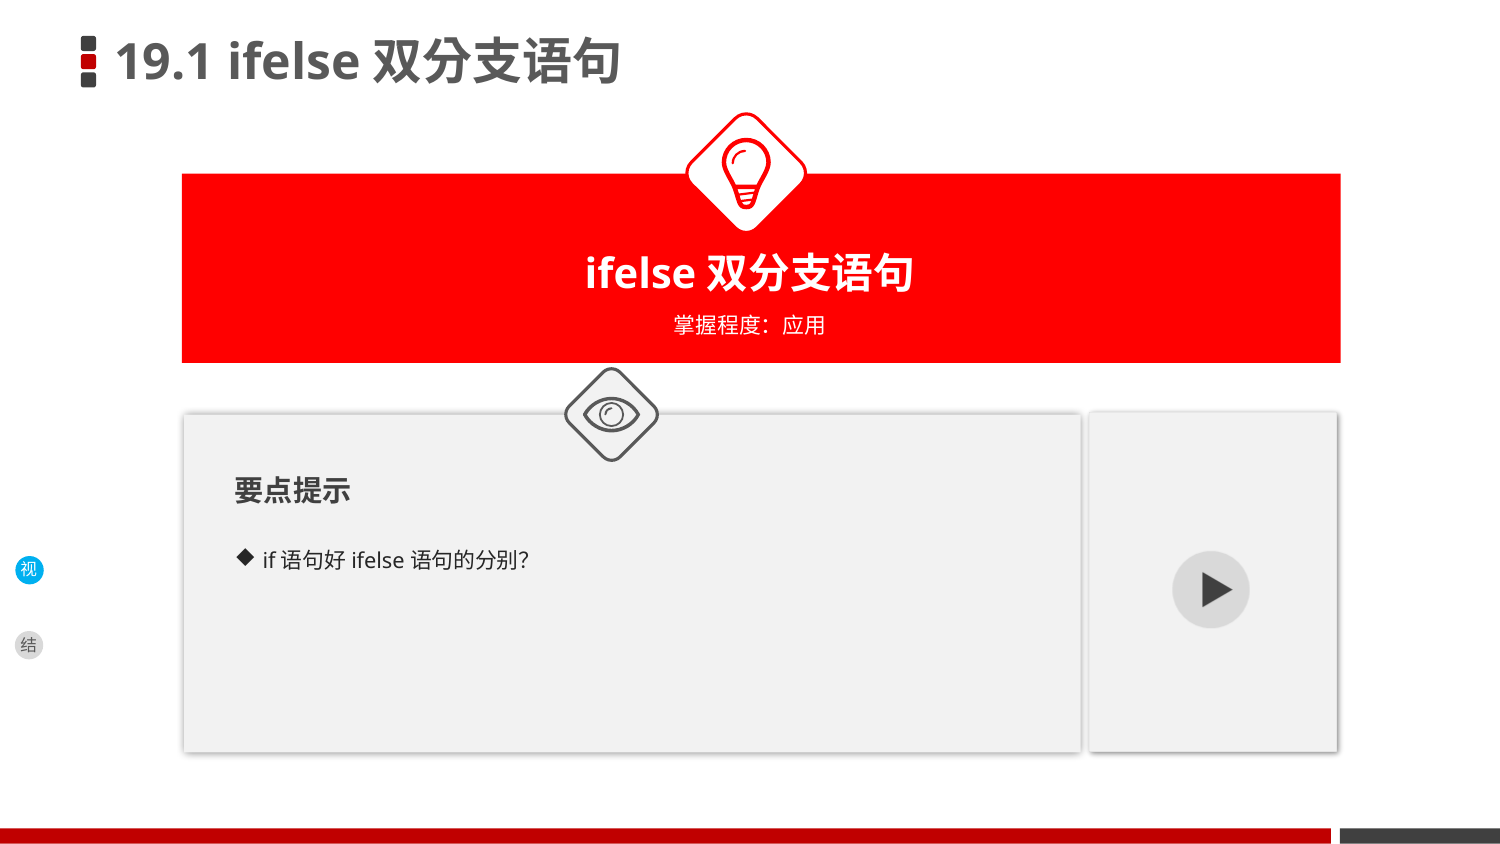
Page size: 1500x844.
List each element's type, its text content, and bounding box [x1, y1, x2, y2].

text_box [684, 130, 808, 235]
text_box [5, 551, 54, 588]
text_box ifelse双分支语句 [537, 239, 963, 304]
text_box [180, 172, 1343, 365]
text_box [575, 378, 648, 451]
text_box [721, 137, 771, 210]
text_box [182, 412, 1077, 755]
picture [1082, 405, 1348, 762]
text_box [5, 626, 54, 663]
text_box 掌握程度：应用 [496, 304, 1004, 346]
text_box if语句好ifelse语句的分别？ [219, 526, 786, 620]
text_box 要点提示 [219, 465, 797, 515]
text_box 19.1 ifelse双分支语句 [103, 0, 987, 130]
